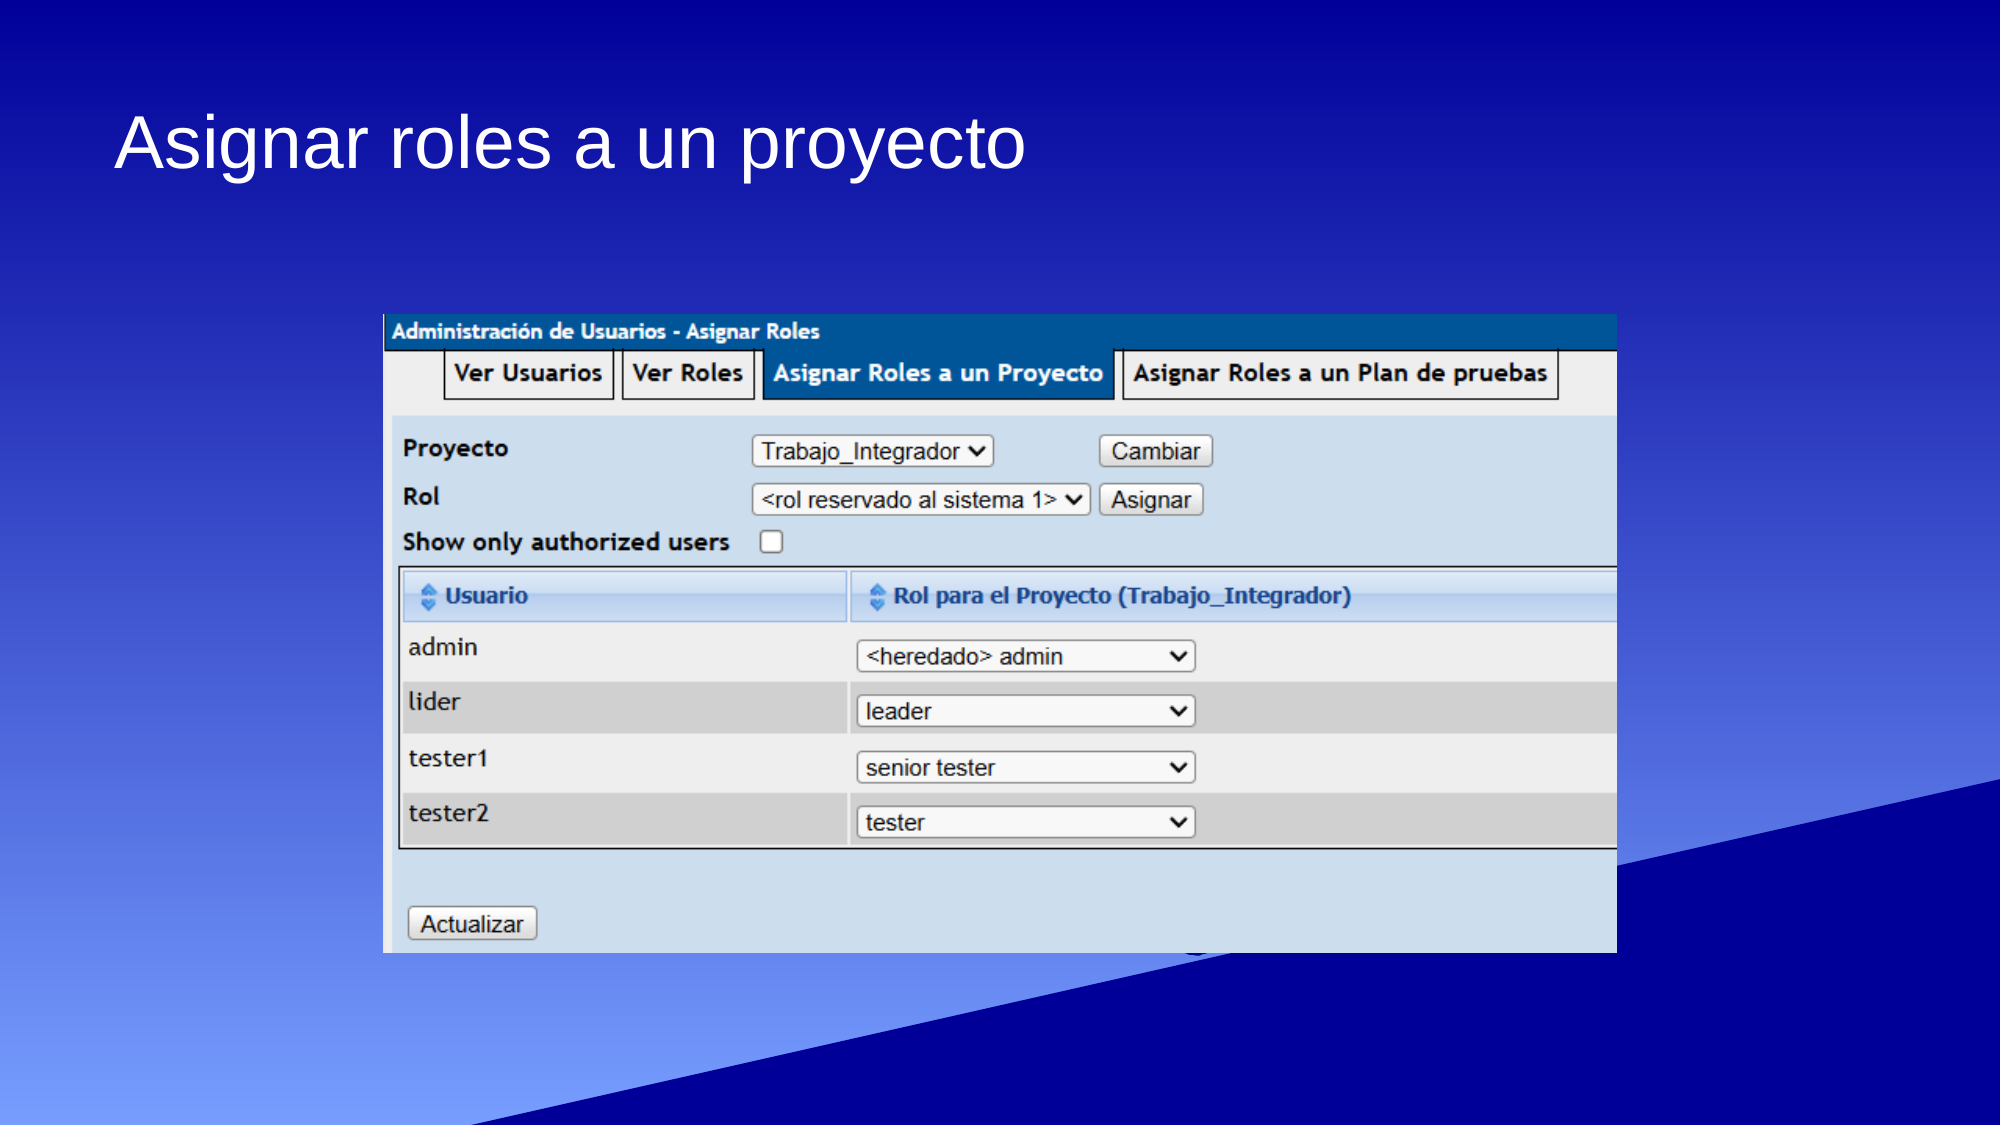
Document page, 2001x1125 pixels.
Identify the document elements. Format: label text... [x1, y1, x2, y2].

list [383, 314, 1617, 953]
title Asignar roles a un proyecto [99, 44, 1901, 233]
